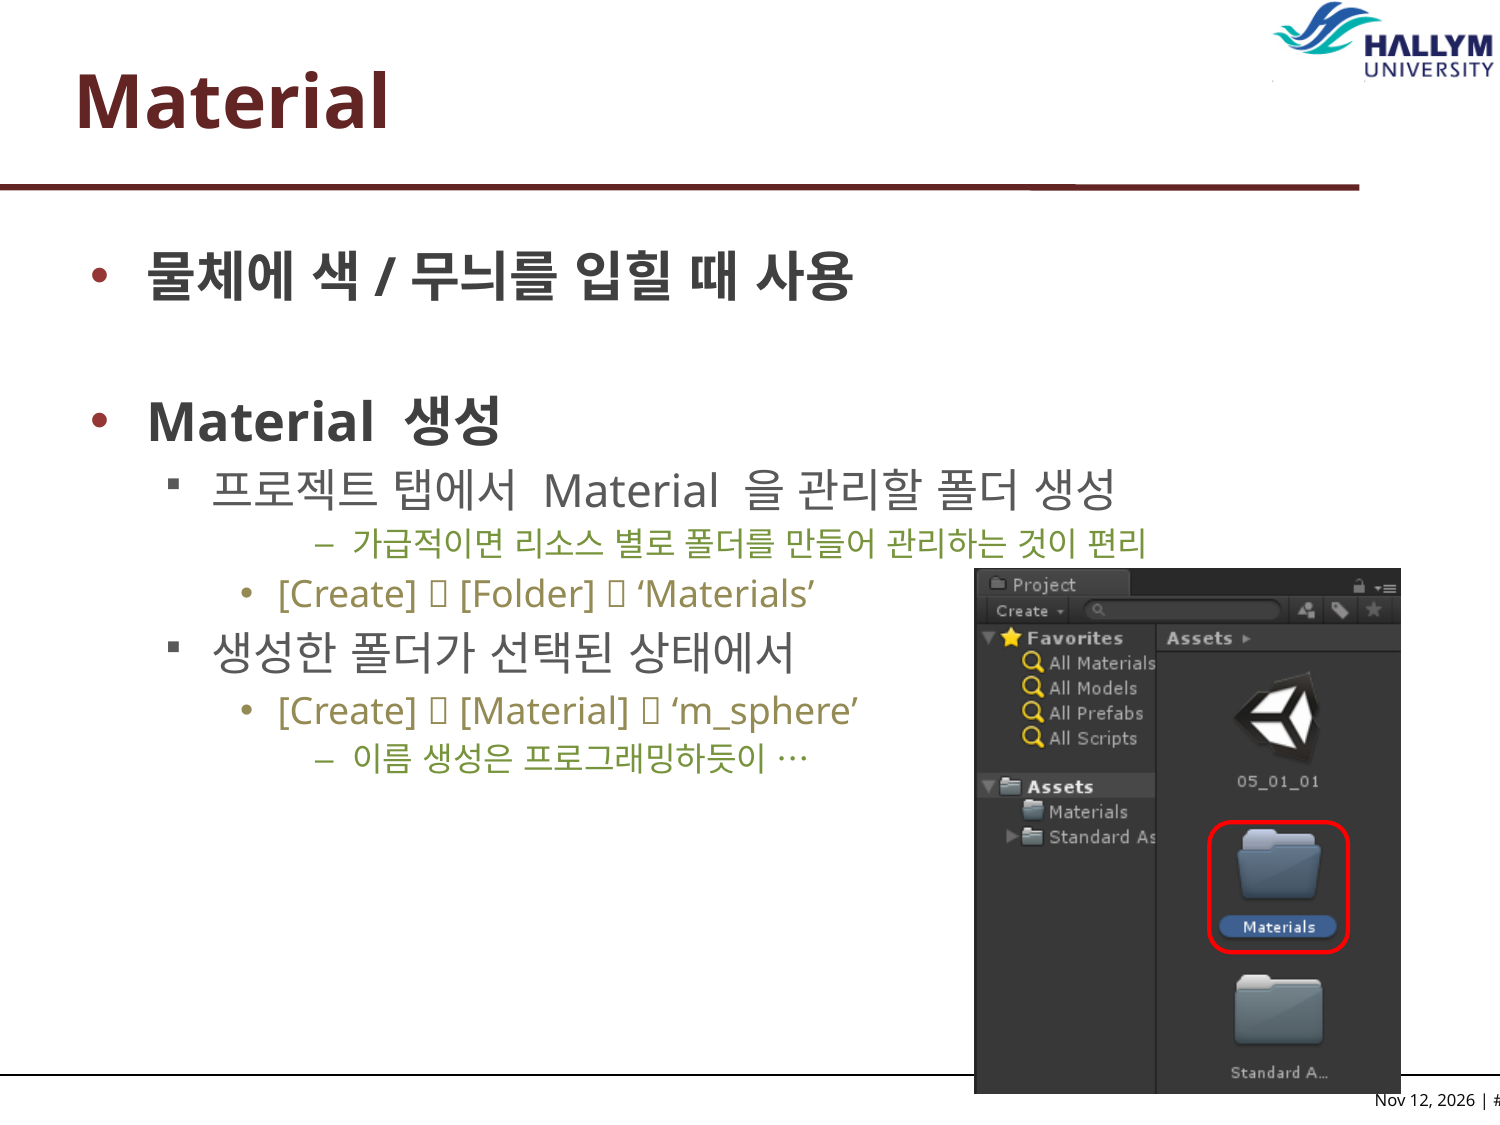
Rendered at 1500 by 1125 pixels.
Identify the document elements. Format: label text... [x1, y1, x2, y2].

title Material [44, 33, 1395, 164]
picture [974, 568, 1402, 1095]
picture [1269, 0, 1500, 82]
list 물체에 색/무늬를 입힐 때 사용 Material 생성 프로젝트 탭에서 Material 을 관리할 폴더 생성 가급적이면 리소스 별로 폴더를 만들어 관리하는 것이 편리 [Create]  [Folder]  ‘Materials’ 생성한 폴더가 선택된 상태에서 [Create]  [Material]  ‘m_sphere’ 이름 생성은 프로그래밍하듯이 … [75, 234, 1425, 1032]
